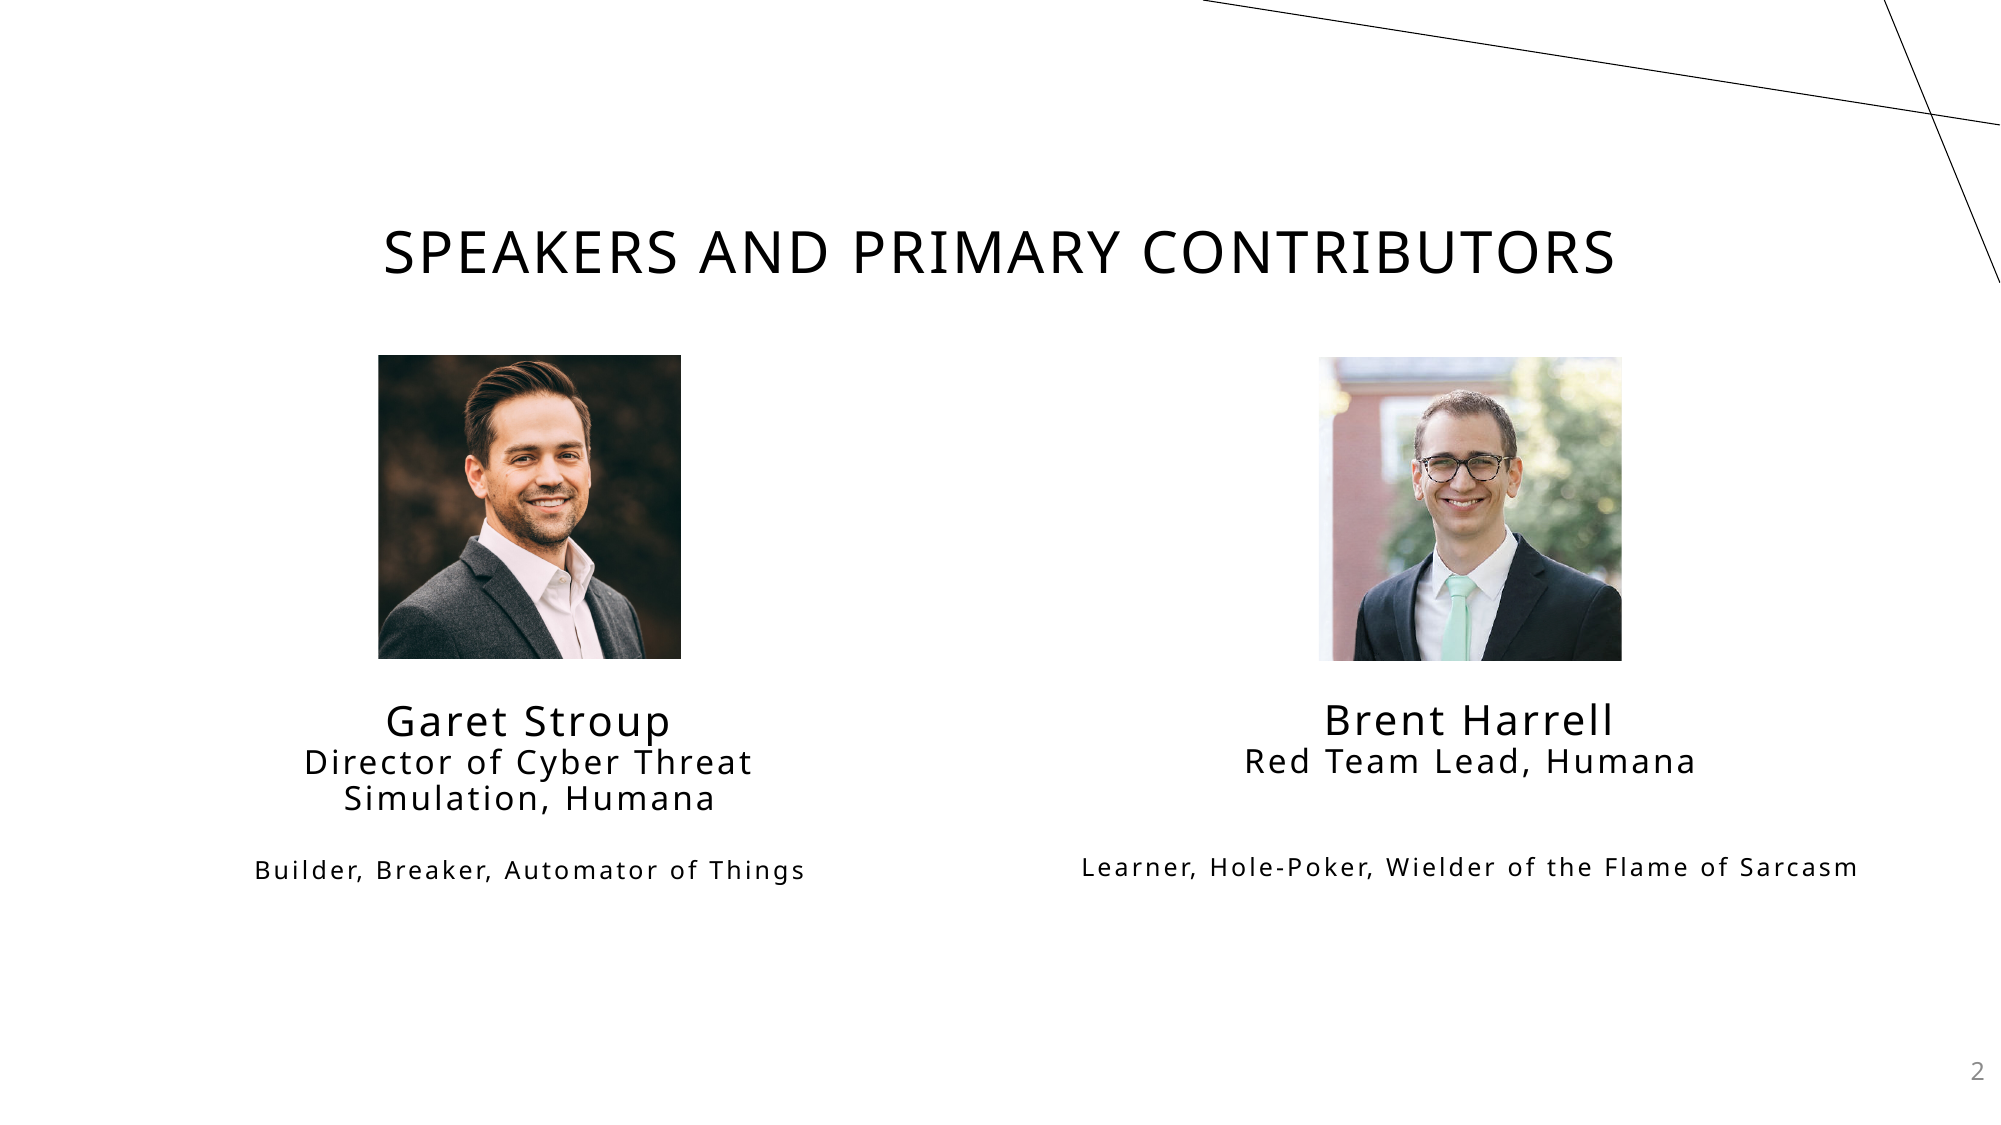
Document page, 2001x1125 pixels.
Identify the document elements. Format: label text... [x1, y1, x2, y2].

list Brent Harrell Red Team Lead, Humana [1144, 692, 1797, 816]
list Learner, Hole-Poker, Wielder of the Flame of Sarcasm [1063, 847, 1878, 976]
title Speakers and Primary Contributors [309, 146, 1691, 364]
picture [1318, 357, 1622, 661]
picture [378, 355, 681, 659]
text_box 2 [1549, 1042, 2000, 1103]
text_box Builder, Breaker, Automator of Things [203, 850, 856, 979]
text_box Garet Stroup Director of Cyber Threat Simulation, Humana [203, 693, 856, 816]
